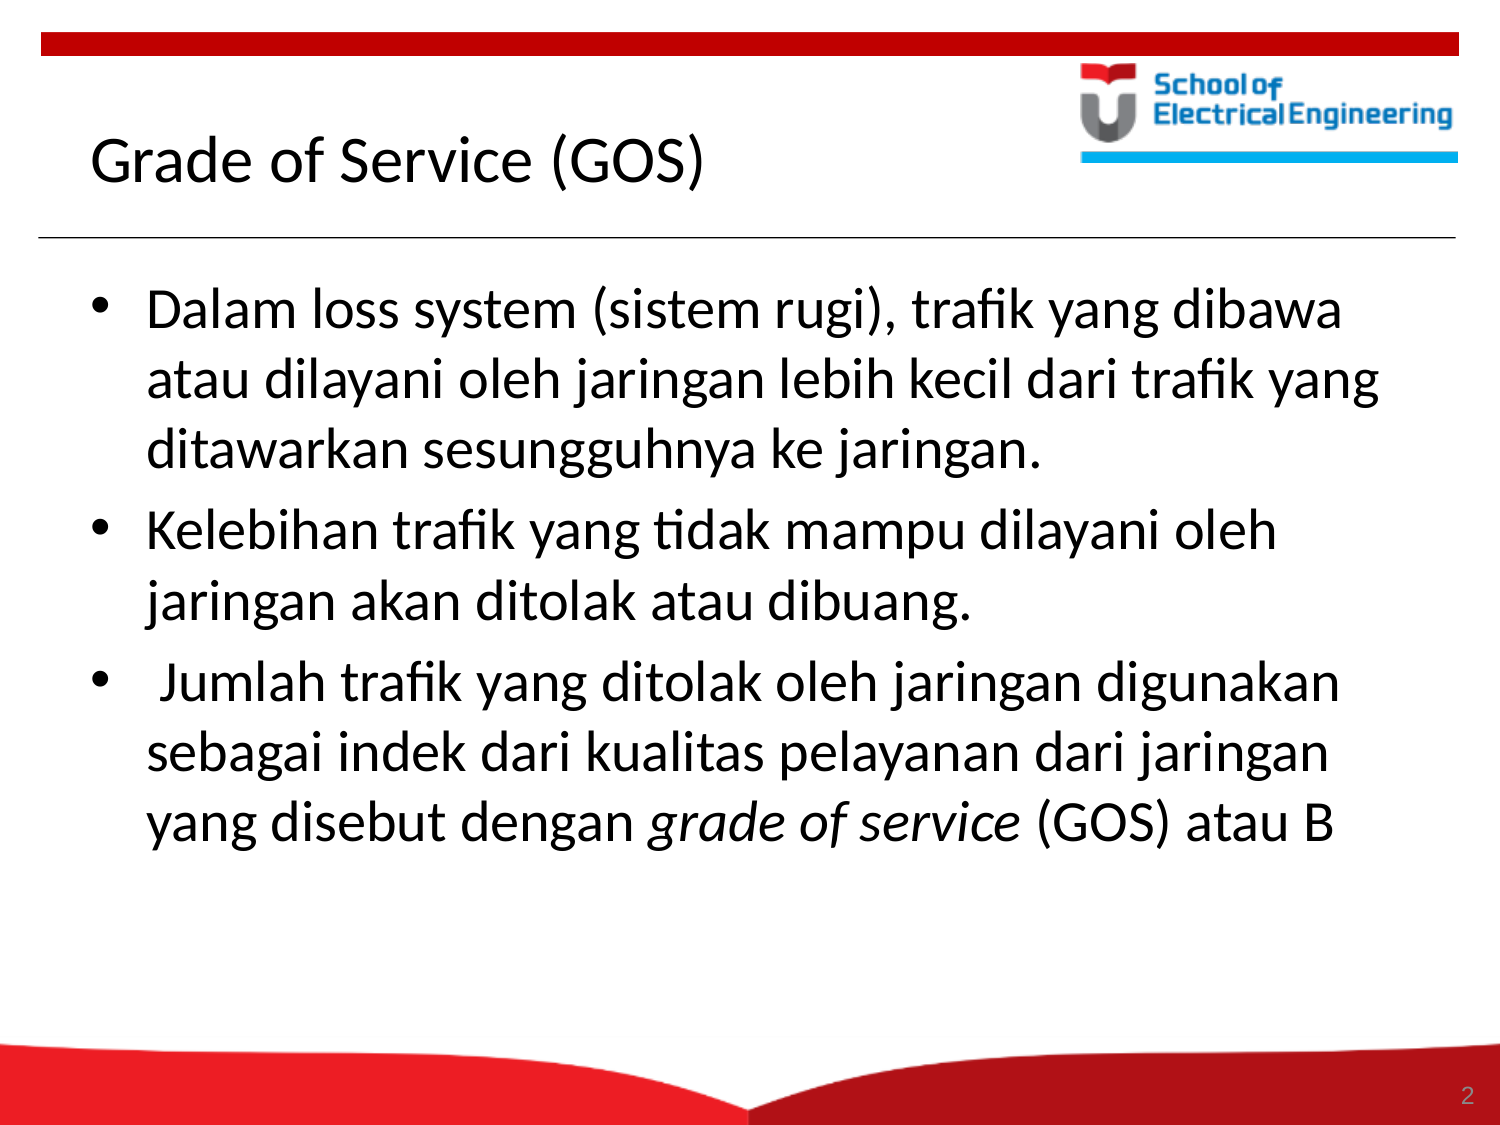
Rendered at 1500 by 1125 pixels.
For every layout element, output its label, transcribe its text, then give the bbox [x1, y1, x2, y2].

picture [1073, 63, 1458, 163]
list Dalam loss system (sistem rugi), trafik yang dibawa atau dilayani oleh jaringan lebih kecil dari trafik yang ditawarkan sesungguhnya ke jaringan. Kelebihan trafik yang tidak mampu dilayani oleh jaringan akan ditolak atau dibuang. Jumlah trafik yang ditolak oleh jaringan digunakan sebagai indek dari kualitas pelayanan dari jaringan yang disebut dengan grade of service (GOS) atau B [75, 262, 1425, 1035]
title Grade of Service (GOS) [75, 78, 1074, 233]
picture [0, 1036, 1500, 1125]
slide_number 2 [1139, 1065, 1490, 1125]
